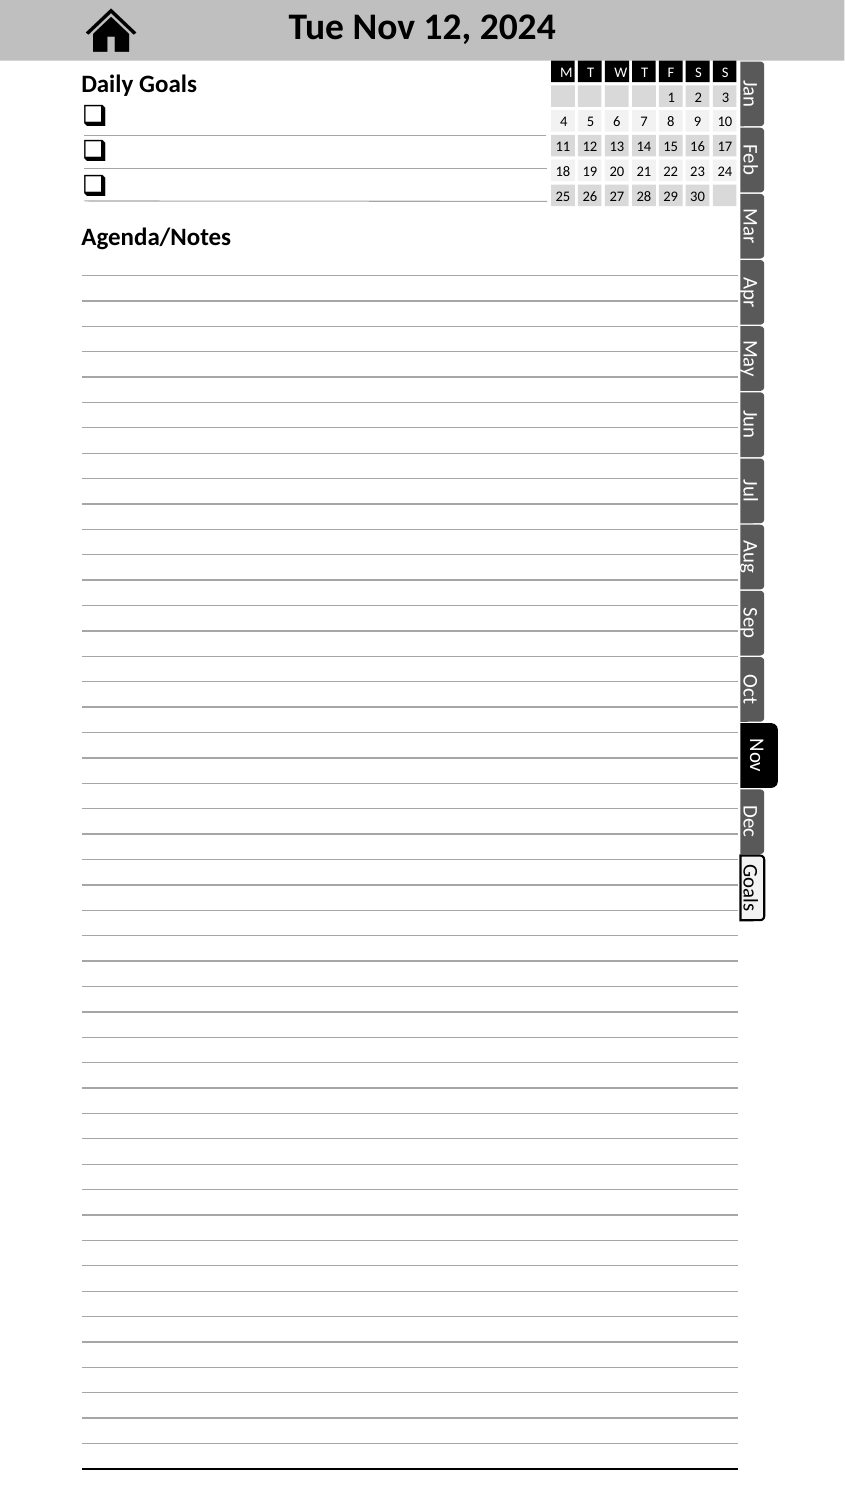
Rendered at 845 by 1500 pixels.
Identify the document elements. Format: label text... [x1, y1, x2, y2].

picture [82, 1, 140, 59]
list Tue Nov 12, 2024 [190, 0, 655, 61]
